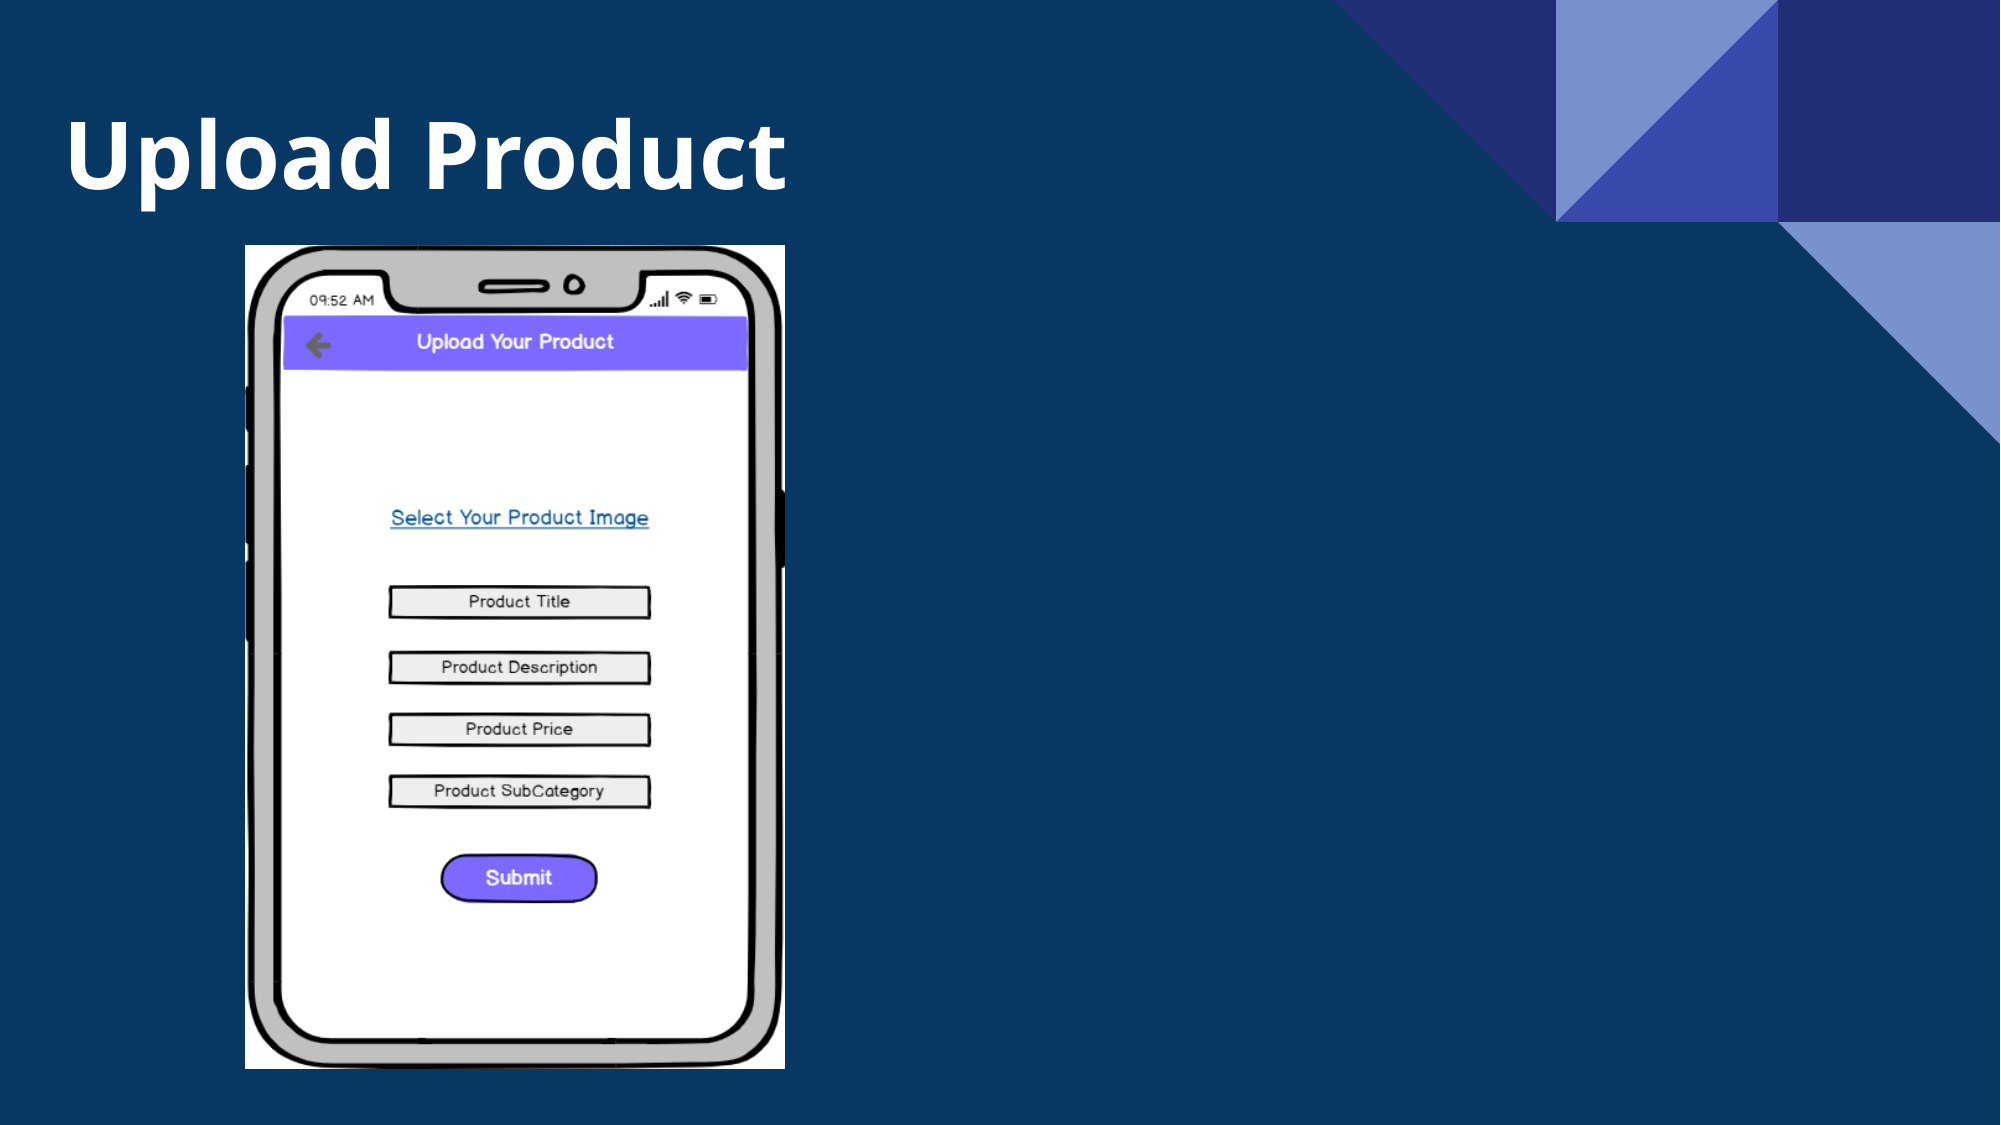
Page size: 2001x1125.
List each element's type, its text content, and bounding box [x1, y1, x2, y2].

title Upload Product [48, 59, 1745, 218]
picture [245, 245, 785, 1069]
